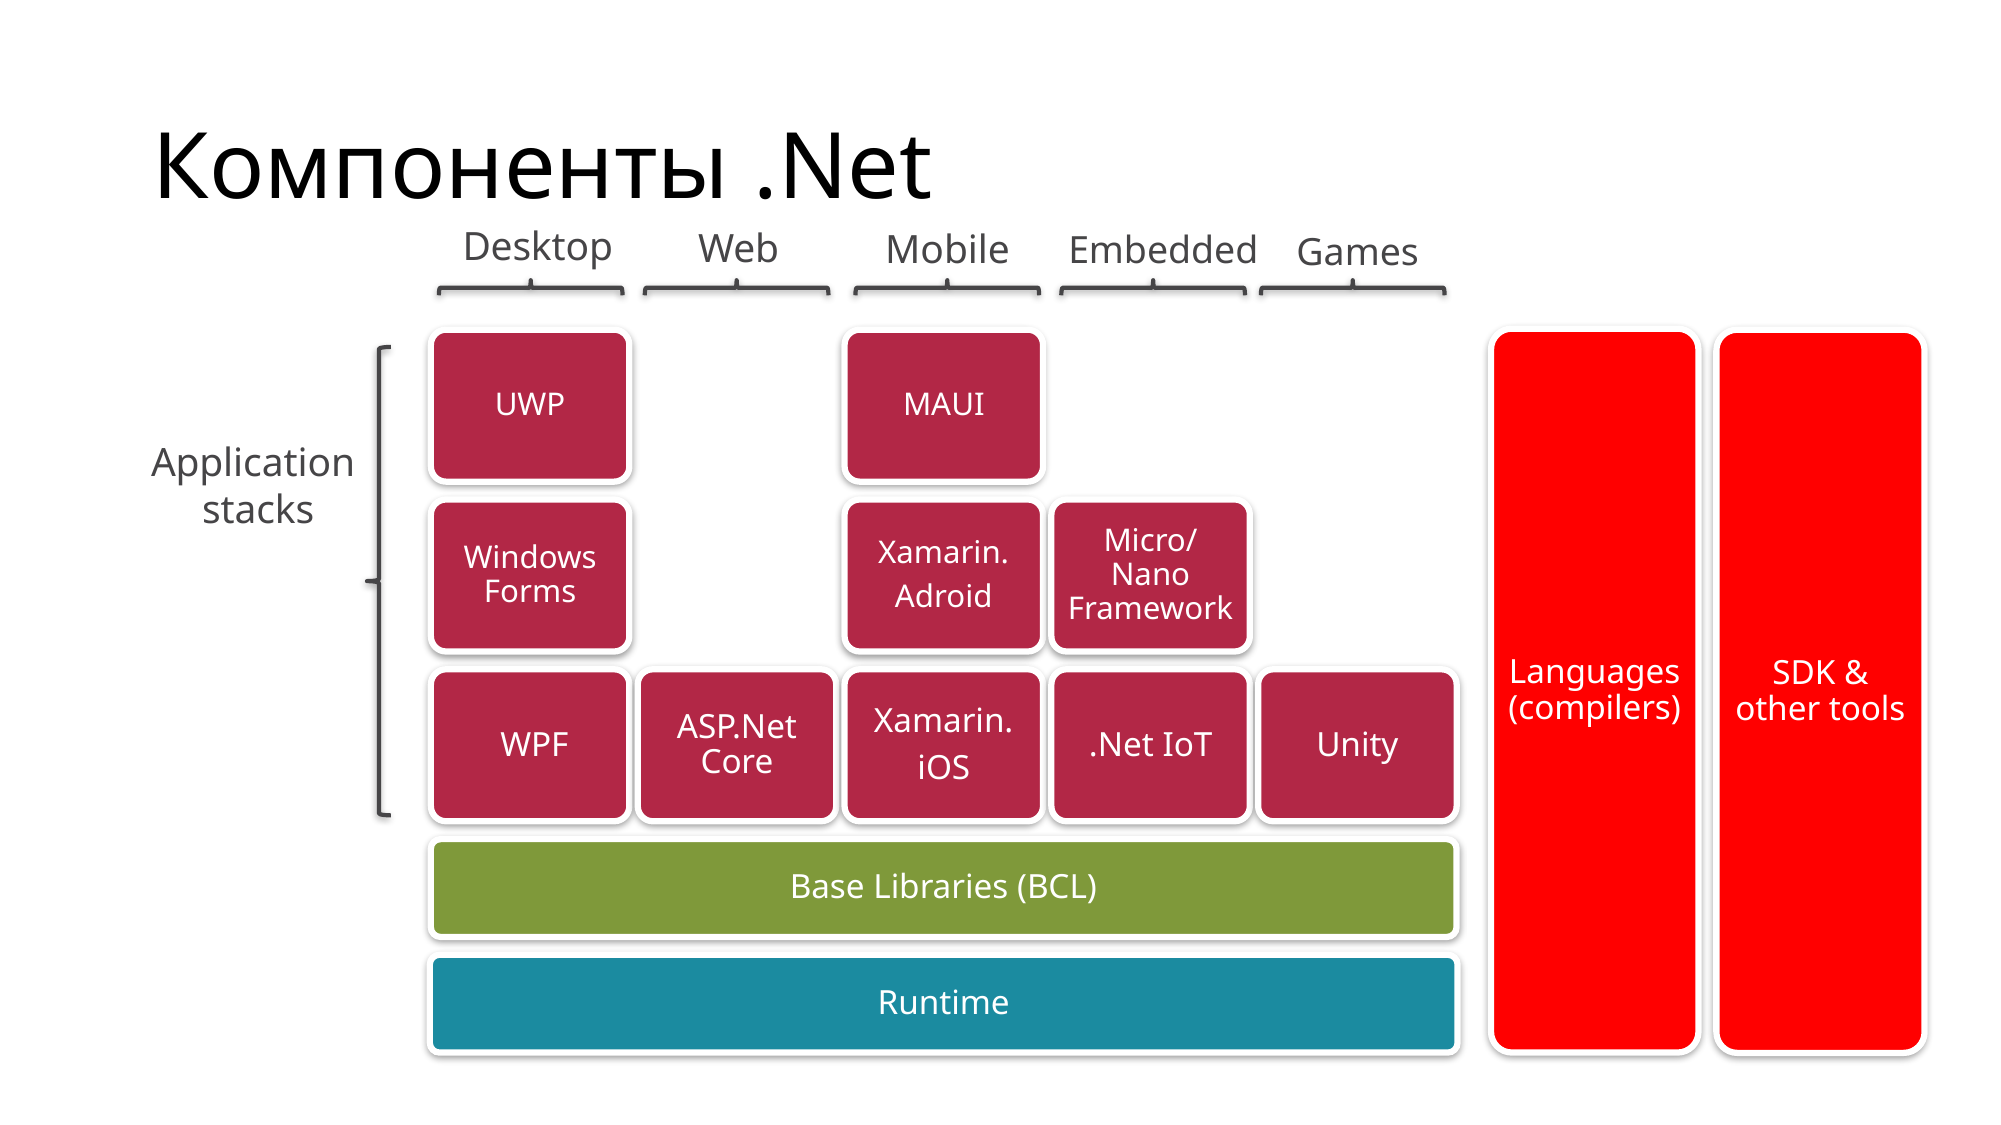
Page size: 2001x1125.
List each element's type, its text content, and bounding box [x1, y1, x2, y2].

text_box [1056, 219, 1271, 296]
text_box Languages (compilers) [1489, 327, 1701, 1055]
text_box Xamarin. iOS [842, 667, 1045, 823]
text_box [855, 217, 1040, 296]
text_box UWP [429, 328, 631, 484]
text_box .Net IoT [1049, 667, 1252, 823]
text_box Windows Forms [429, 497, 631, 654]
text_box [644, 216, 829, 296]
text_box WPF [429, 667, 631, 823]
text_box Runtime [428, 953, 1460, 1055]
text_box Xamarin. Adroid [842, 497, 1045, 654]
text_box Unity [1256, 667, 1459, 823]
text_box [137, 346, 391, 816]
title Компоненты .Net [137, 59, 1863, 278]
text_box Micro/Nano Framework [1049, 497, 1252, 654]
text_box MAUI [842, 328, 1045, 484]
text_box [438, 214, 623, 296]
text_box SDK & other tools [1714, 328, 1927, 1055]
text_box ASP.Net Core [636, 667, 838, 823]
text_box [1260, 220, 1445, 296]
text_box Base Libraries (BCL) [429, 837, 1459, 939]
